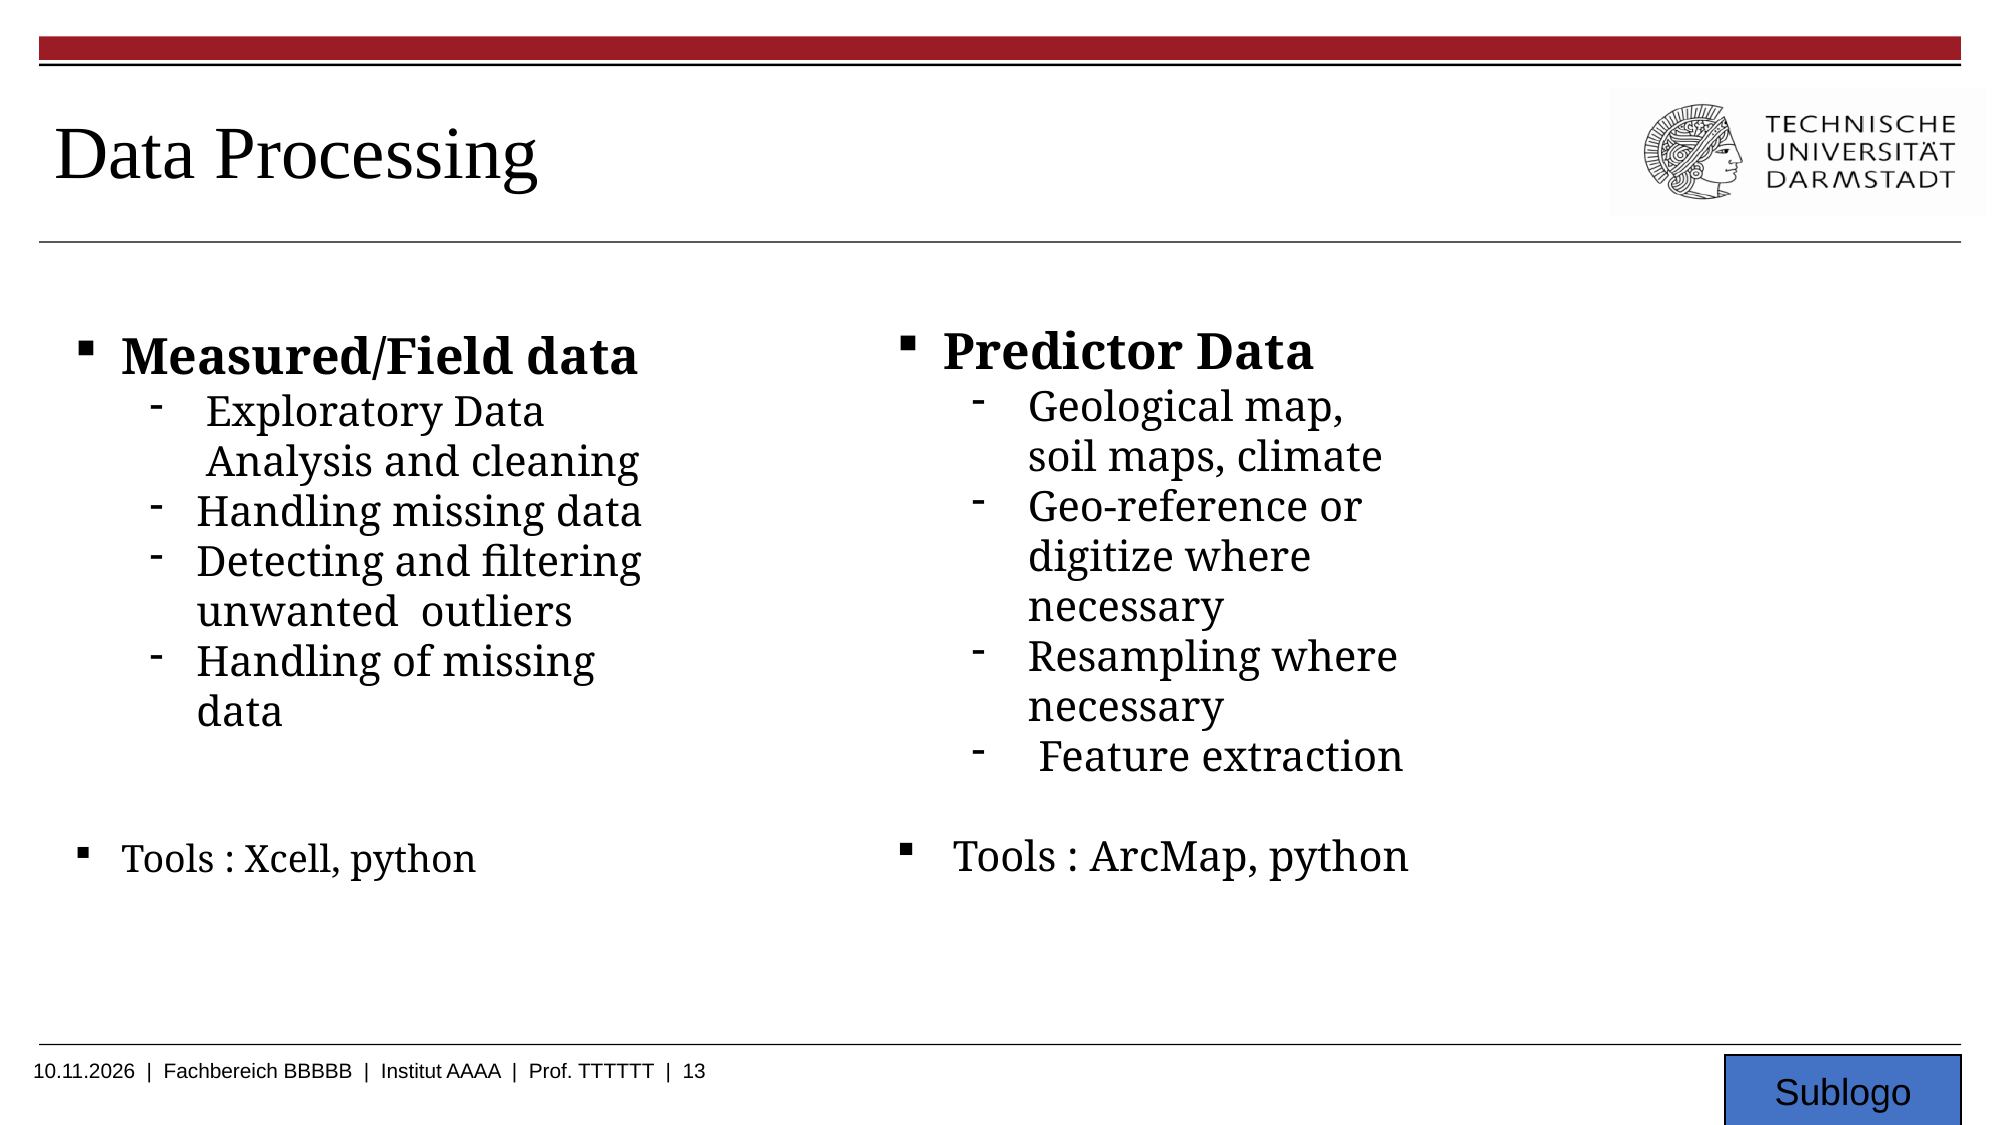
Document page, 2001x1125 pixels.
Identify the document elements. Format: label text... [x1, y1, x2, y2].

title Data Processing [39, 85, 1532, 223]
text_box Predictor Data Geological map, soil maps, climate Geo-reference or digitize where necessary Resampling where necessary Feature extraction Tools : ArcMap, python [881, 267, 1433, 988]
text_box Measured/Field data Exploratory Data Analysis and cleaning Handling missing data Detecting and filtering unwanted outliers Handling of missing data Tools : Xcell, python [59, 267, 705, 888]
picture [1609, 87, 1987, 216]
